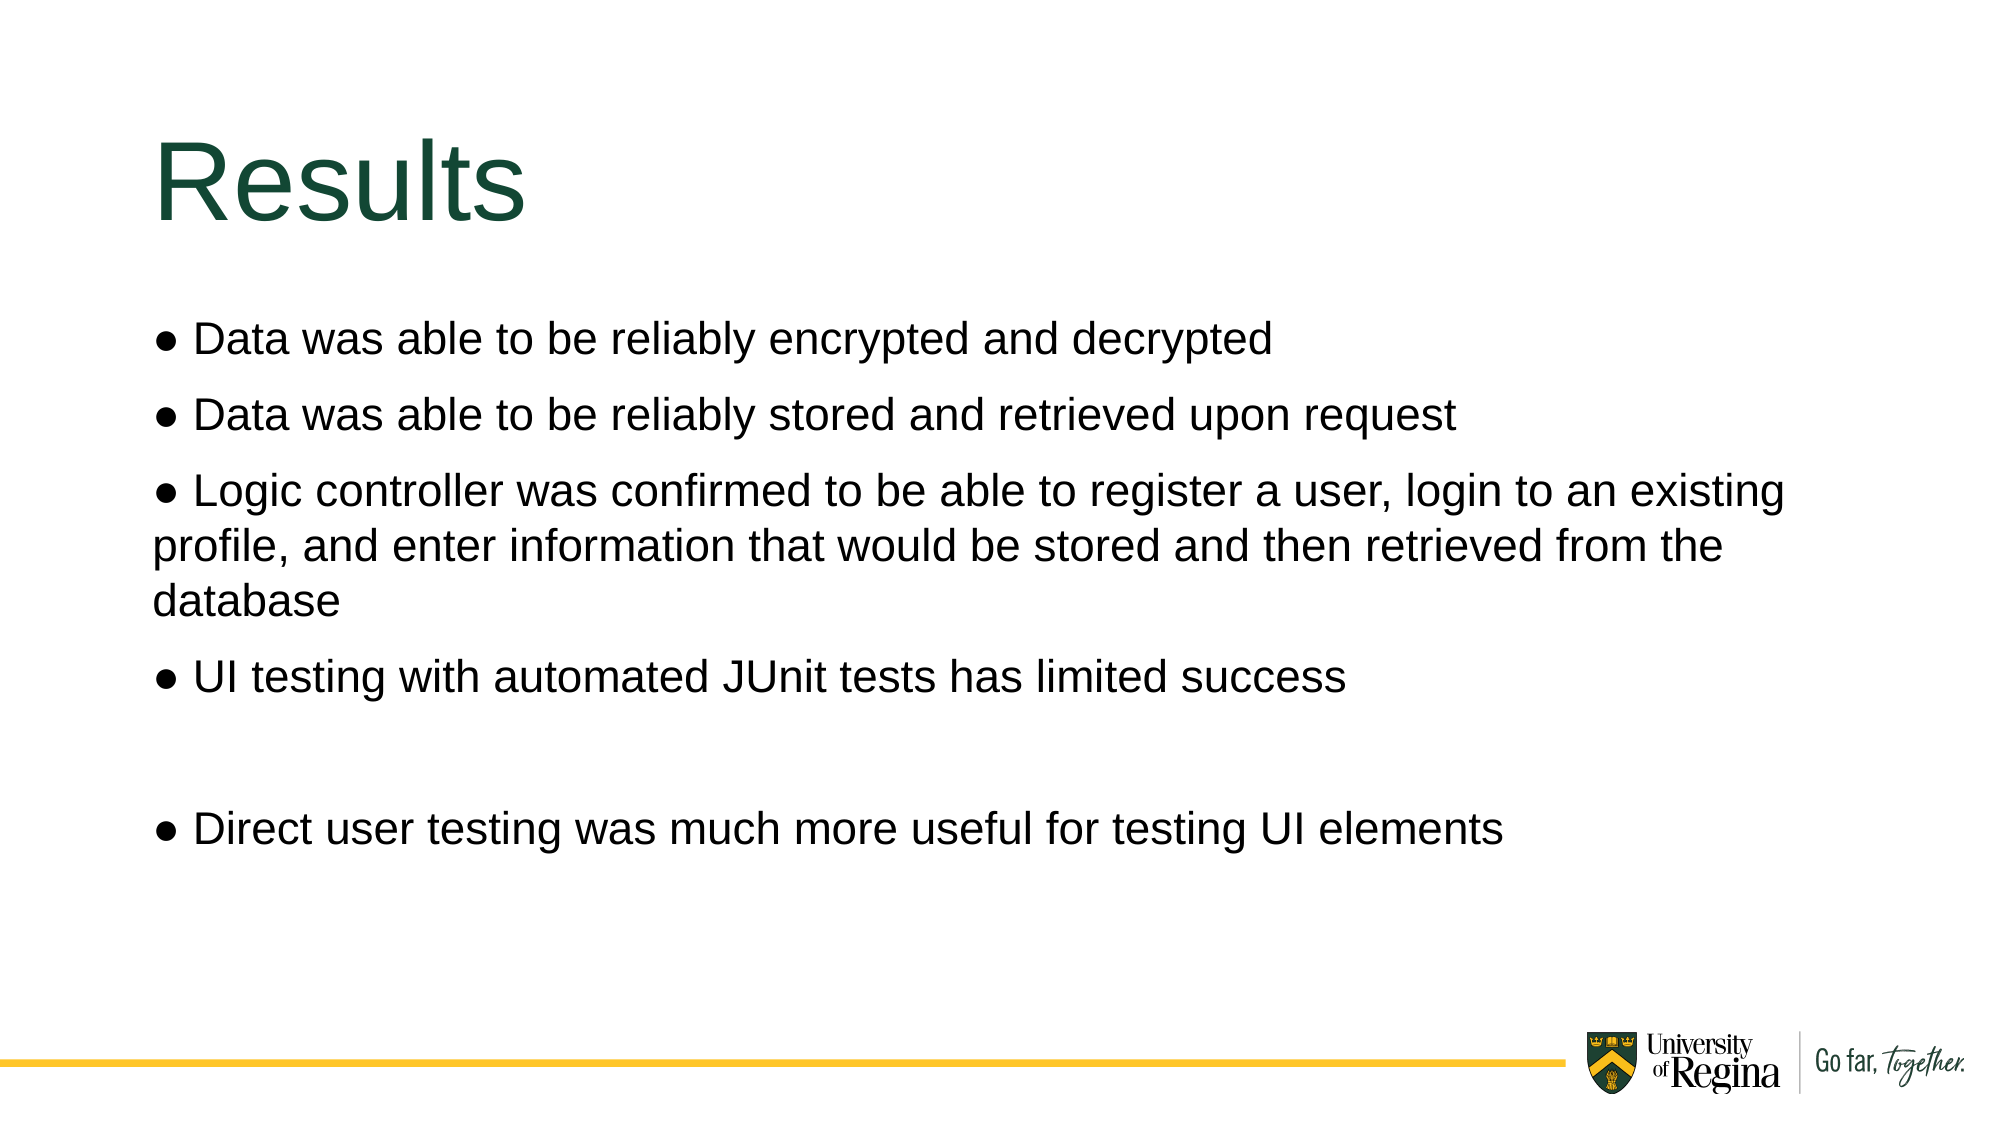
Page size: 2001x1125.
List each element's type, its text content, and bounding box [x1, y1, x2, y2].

list Results [137, 115, 1919, 239]
subtitle ● Data was able to be reliably encrypted and decrypted ● Data was able to be reliably stored and retrieved upon request ● Logic controller was confirmed to be able to register a user, login to an existing profile, and enter information that would be stored and then retrieved from the database ● UI testing with automated JUnit tests has limited success ● Direct user testing was much more useful for testing UI elements [137, 301, 1859, 991]
picture [1587, 1031, 1964, 1094]
